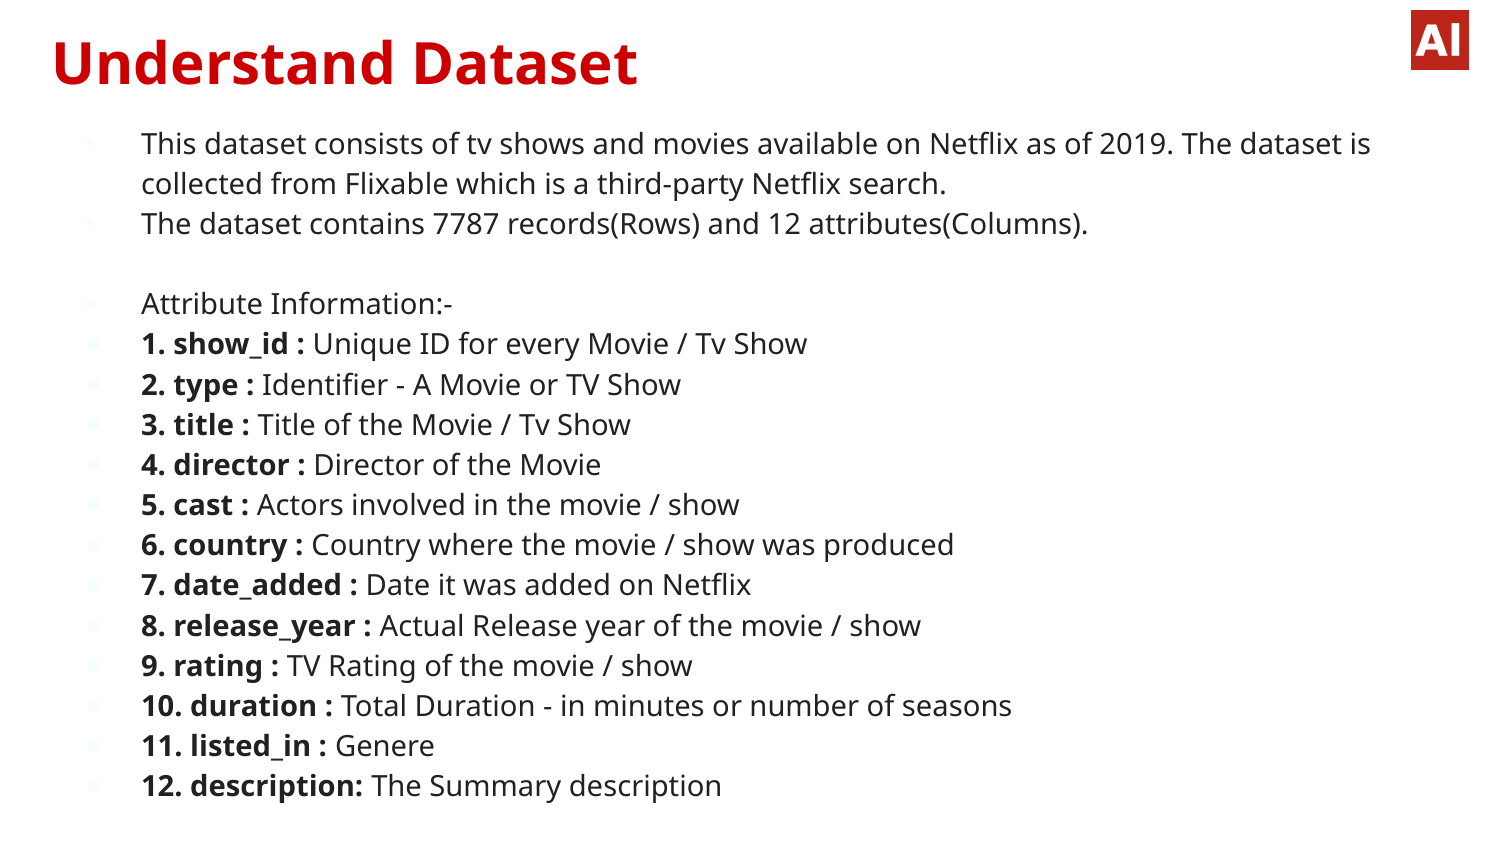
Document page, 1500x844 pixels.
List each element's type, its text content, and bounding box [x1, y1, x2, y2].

list This dataset consists of tv shows and movies available on Netflix as of 2019. The dataset is collected from Flixable which is a third-party Netflix search. The dataset contains 7787 records(Rows) and 12 attributes(Columns). Attribute Information:- 1. show_id : Unique ID for every Movie / Tv Show 2. type : Identifier - A Movie or TV Show 3. title : Title of the Movie / Tv Show 4. director : Director of the Movie 5. cast : Actors involved in the movie / show 6. country : Country where the movie / show was produced 7. date_added : Date it was added on Netflix 8. release_year : Actual Release year of the movie / show 9. rating : TV Rating of the movie / show 10. duration : Total Duration - in minutes or number of seasons 11. listed_in : Genere 12. description: The Summary description [51, 104, 1449, 821]
picture [1435, 10, 1469, 70]
title Understand Dataset [36, 10, 1435, 105]
